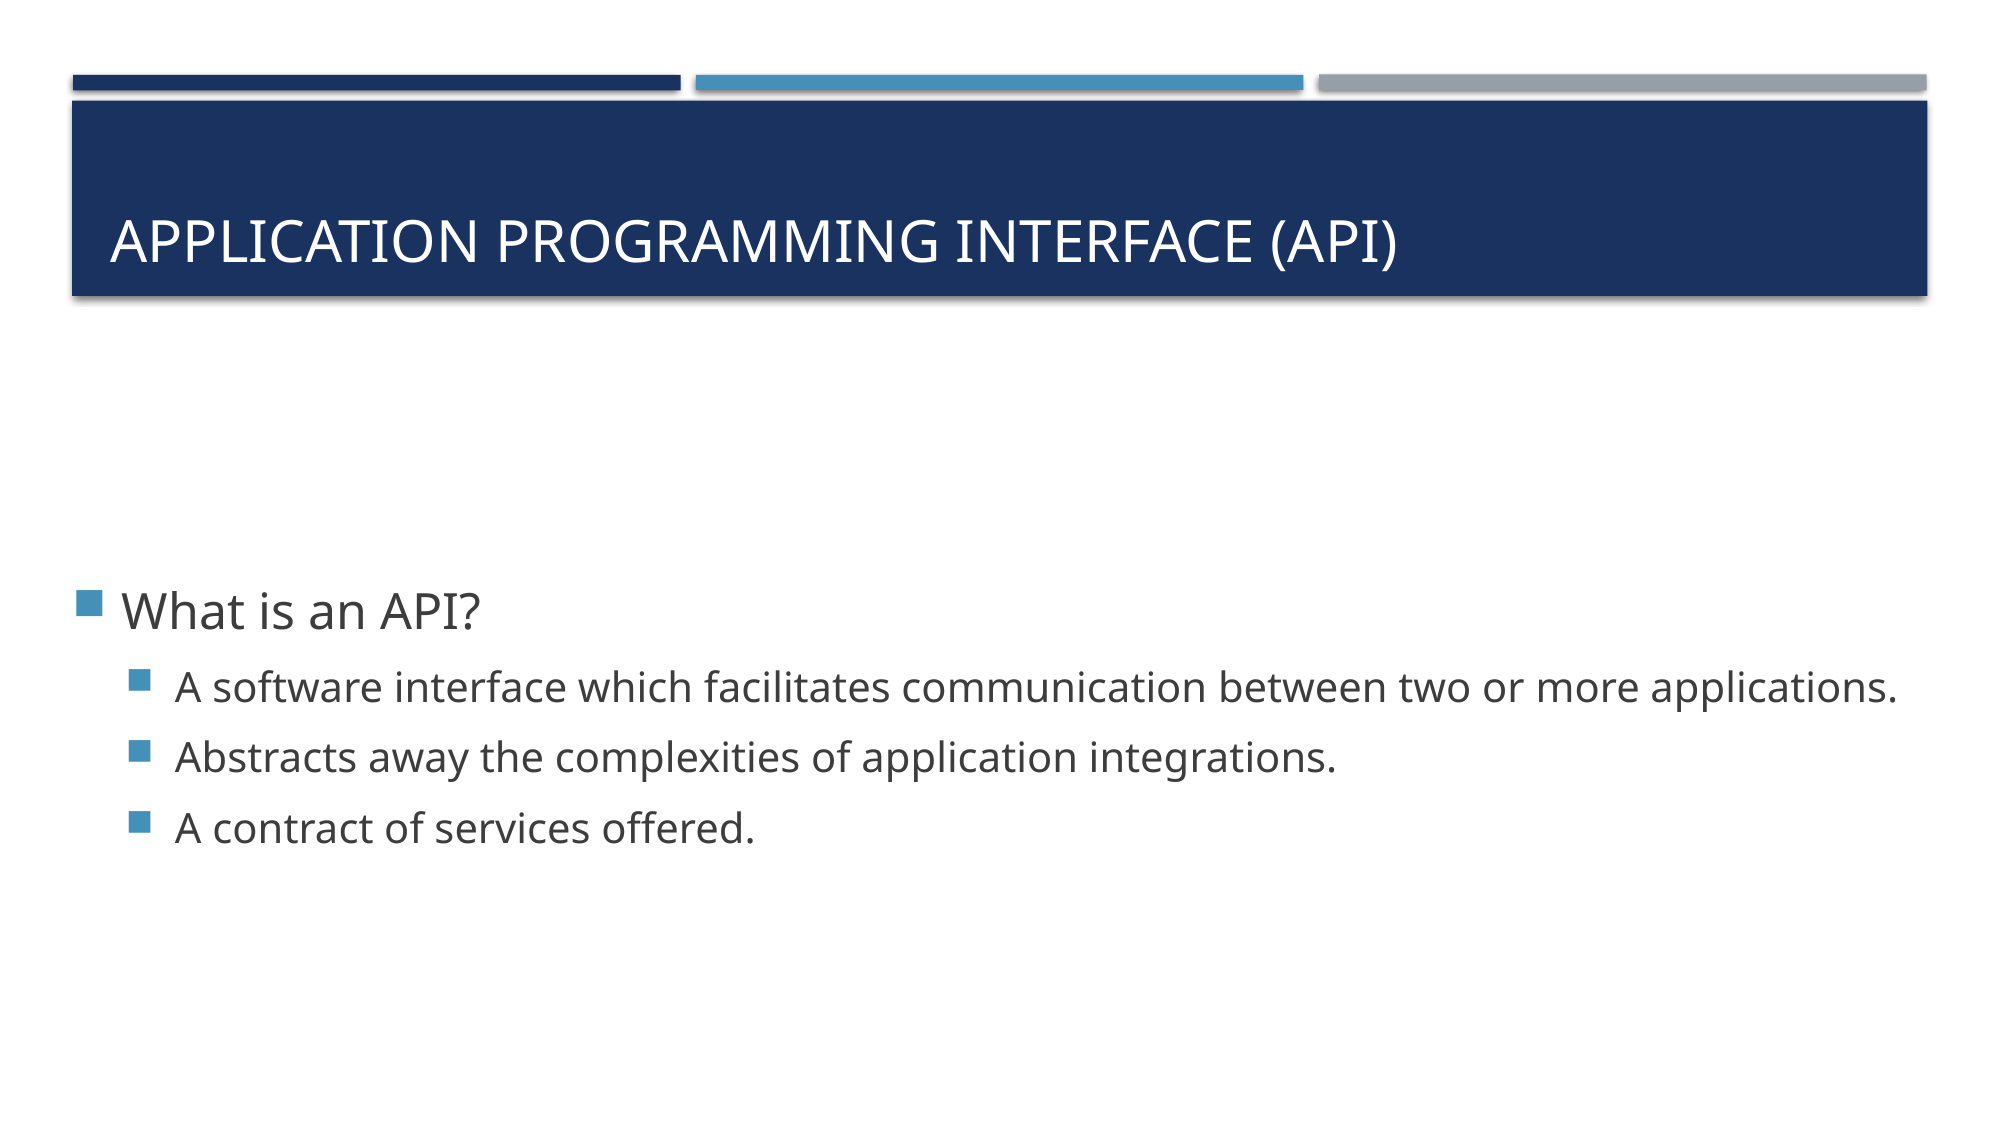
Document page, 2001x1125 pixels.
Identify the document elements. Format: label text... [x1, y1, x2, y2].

list What is an API? A software interface which facilitates communication between two or more applications. Abstracts away the complexities of application integrations. A contract of services offered. [56, 343, 1944, 1089]
title Application Programming Interface (API) [95, 115, 1905, 282]
